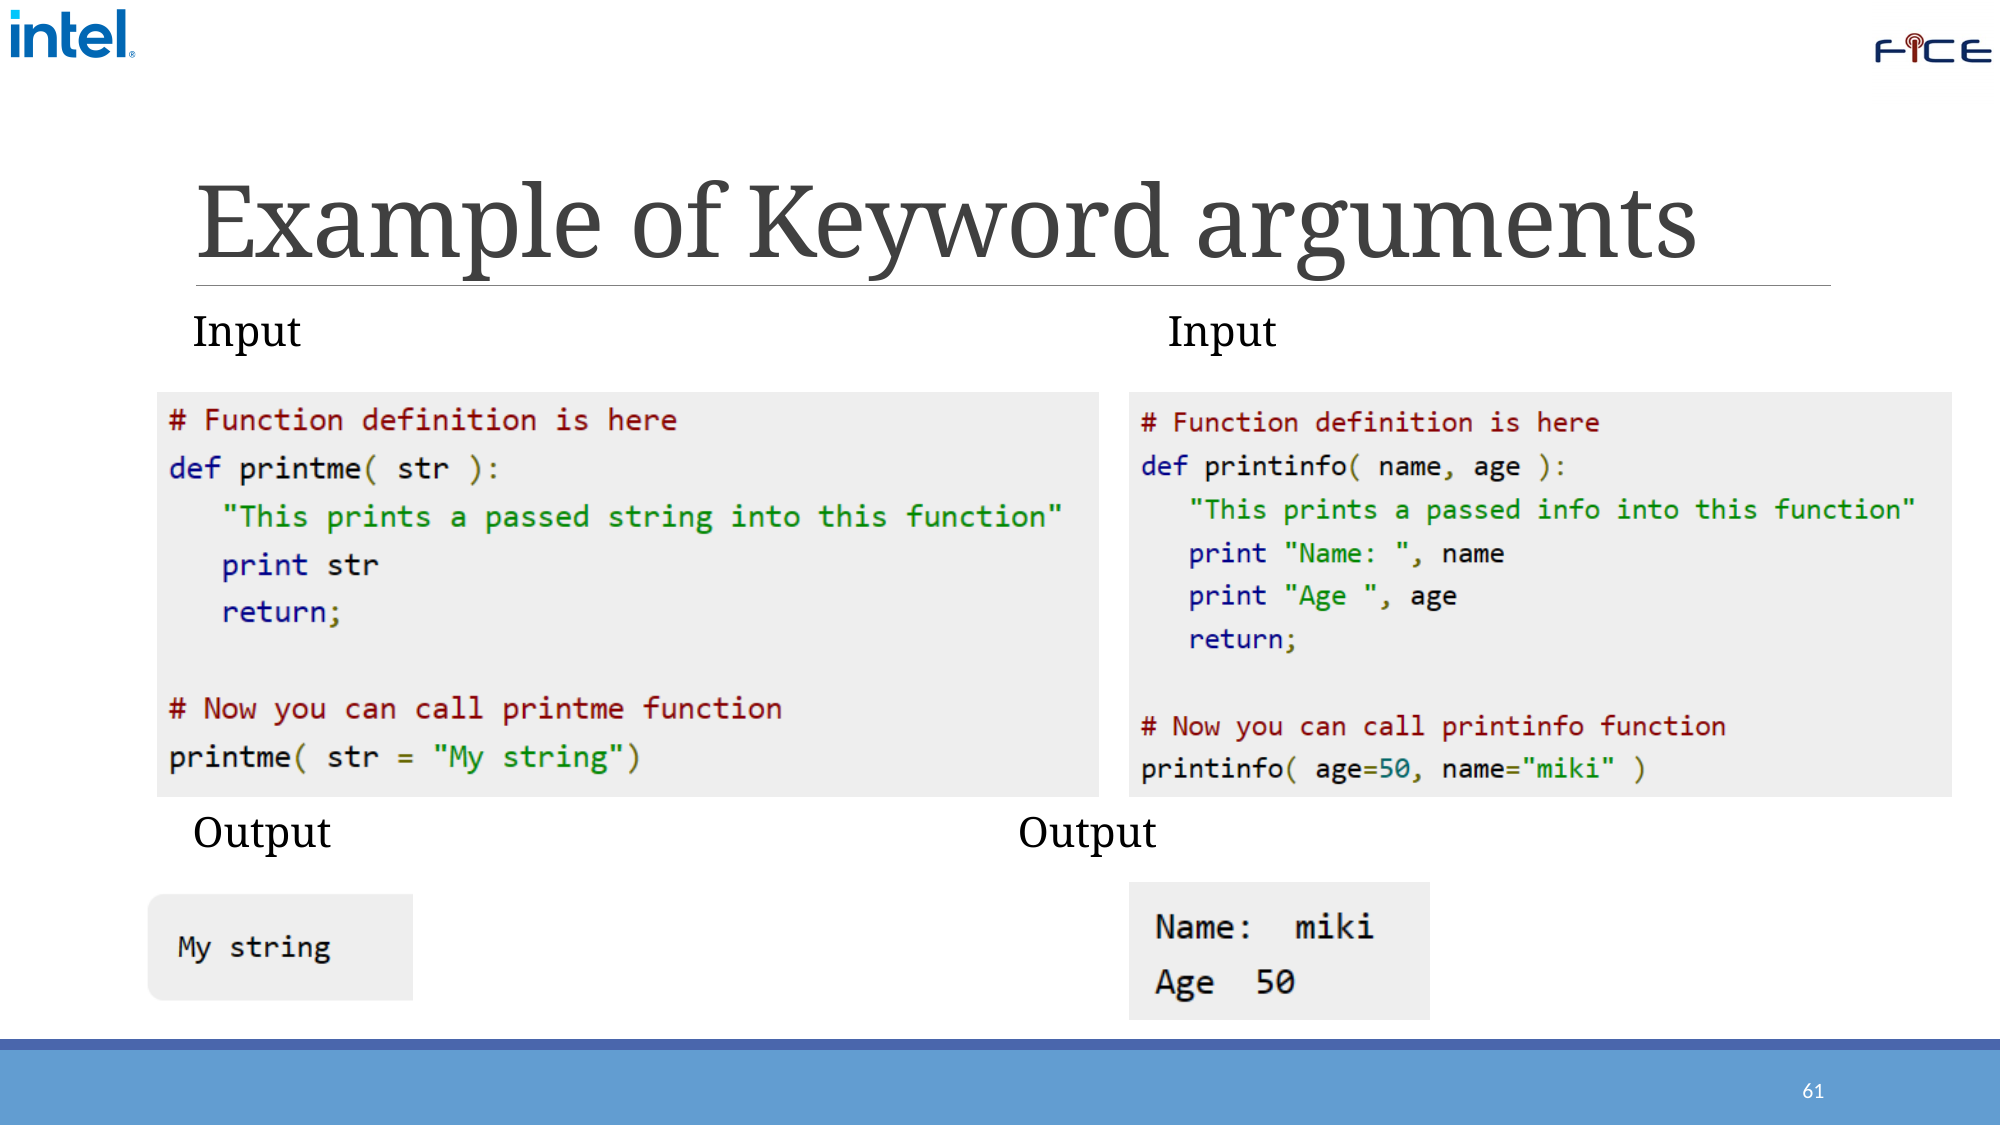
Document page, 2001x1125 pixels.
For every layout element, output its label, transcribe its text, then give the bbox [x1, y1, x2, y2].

picture [10, 8, 136, 59]
picture [1872, 0, 1994, 104]
title Example of Keyword arguments [180, 47, 1830, 285]
picture [1129, 392, 1953, 798]
slide_number 61 [1624, 1059, 1840, 1120]
list Input Input Output Output [180, 302, 1830, 963]
picture [136, 881, 414, 1014]
picture [156, 392, 1100, 798]
picture [1129, 881, 1431, 1020]
